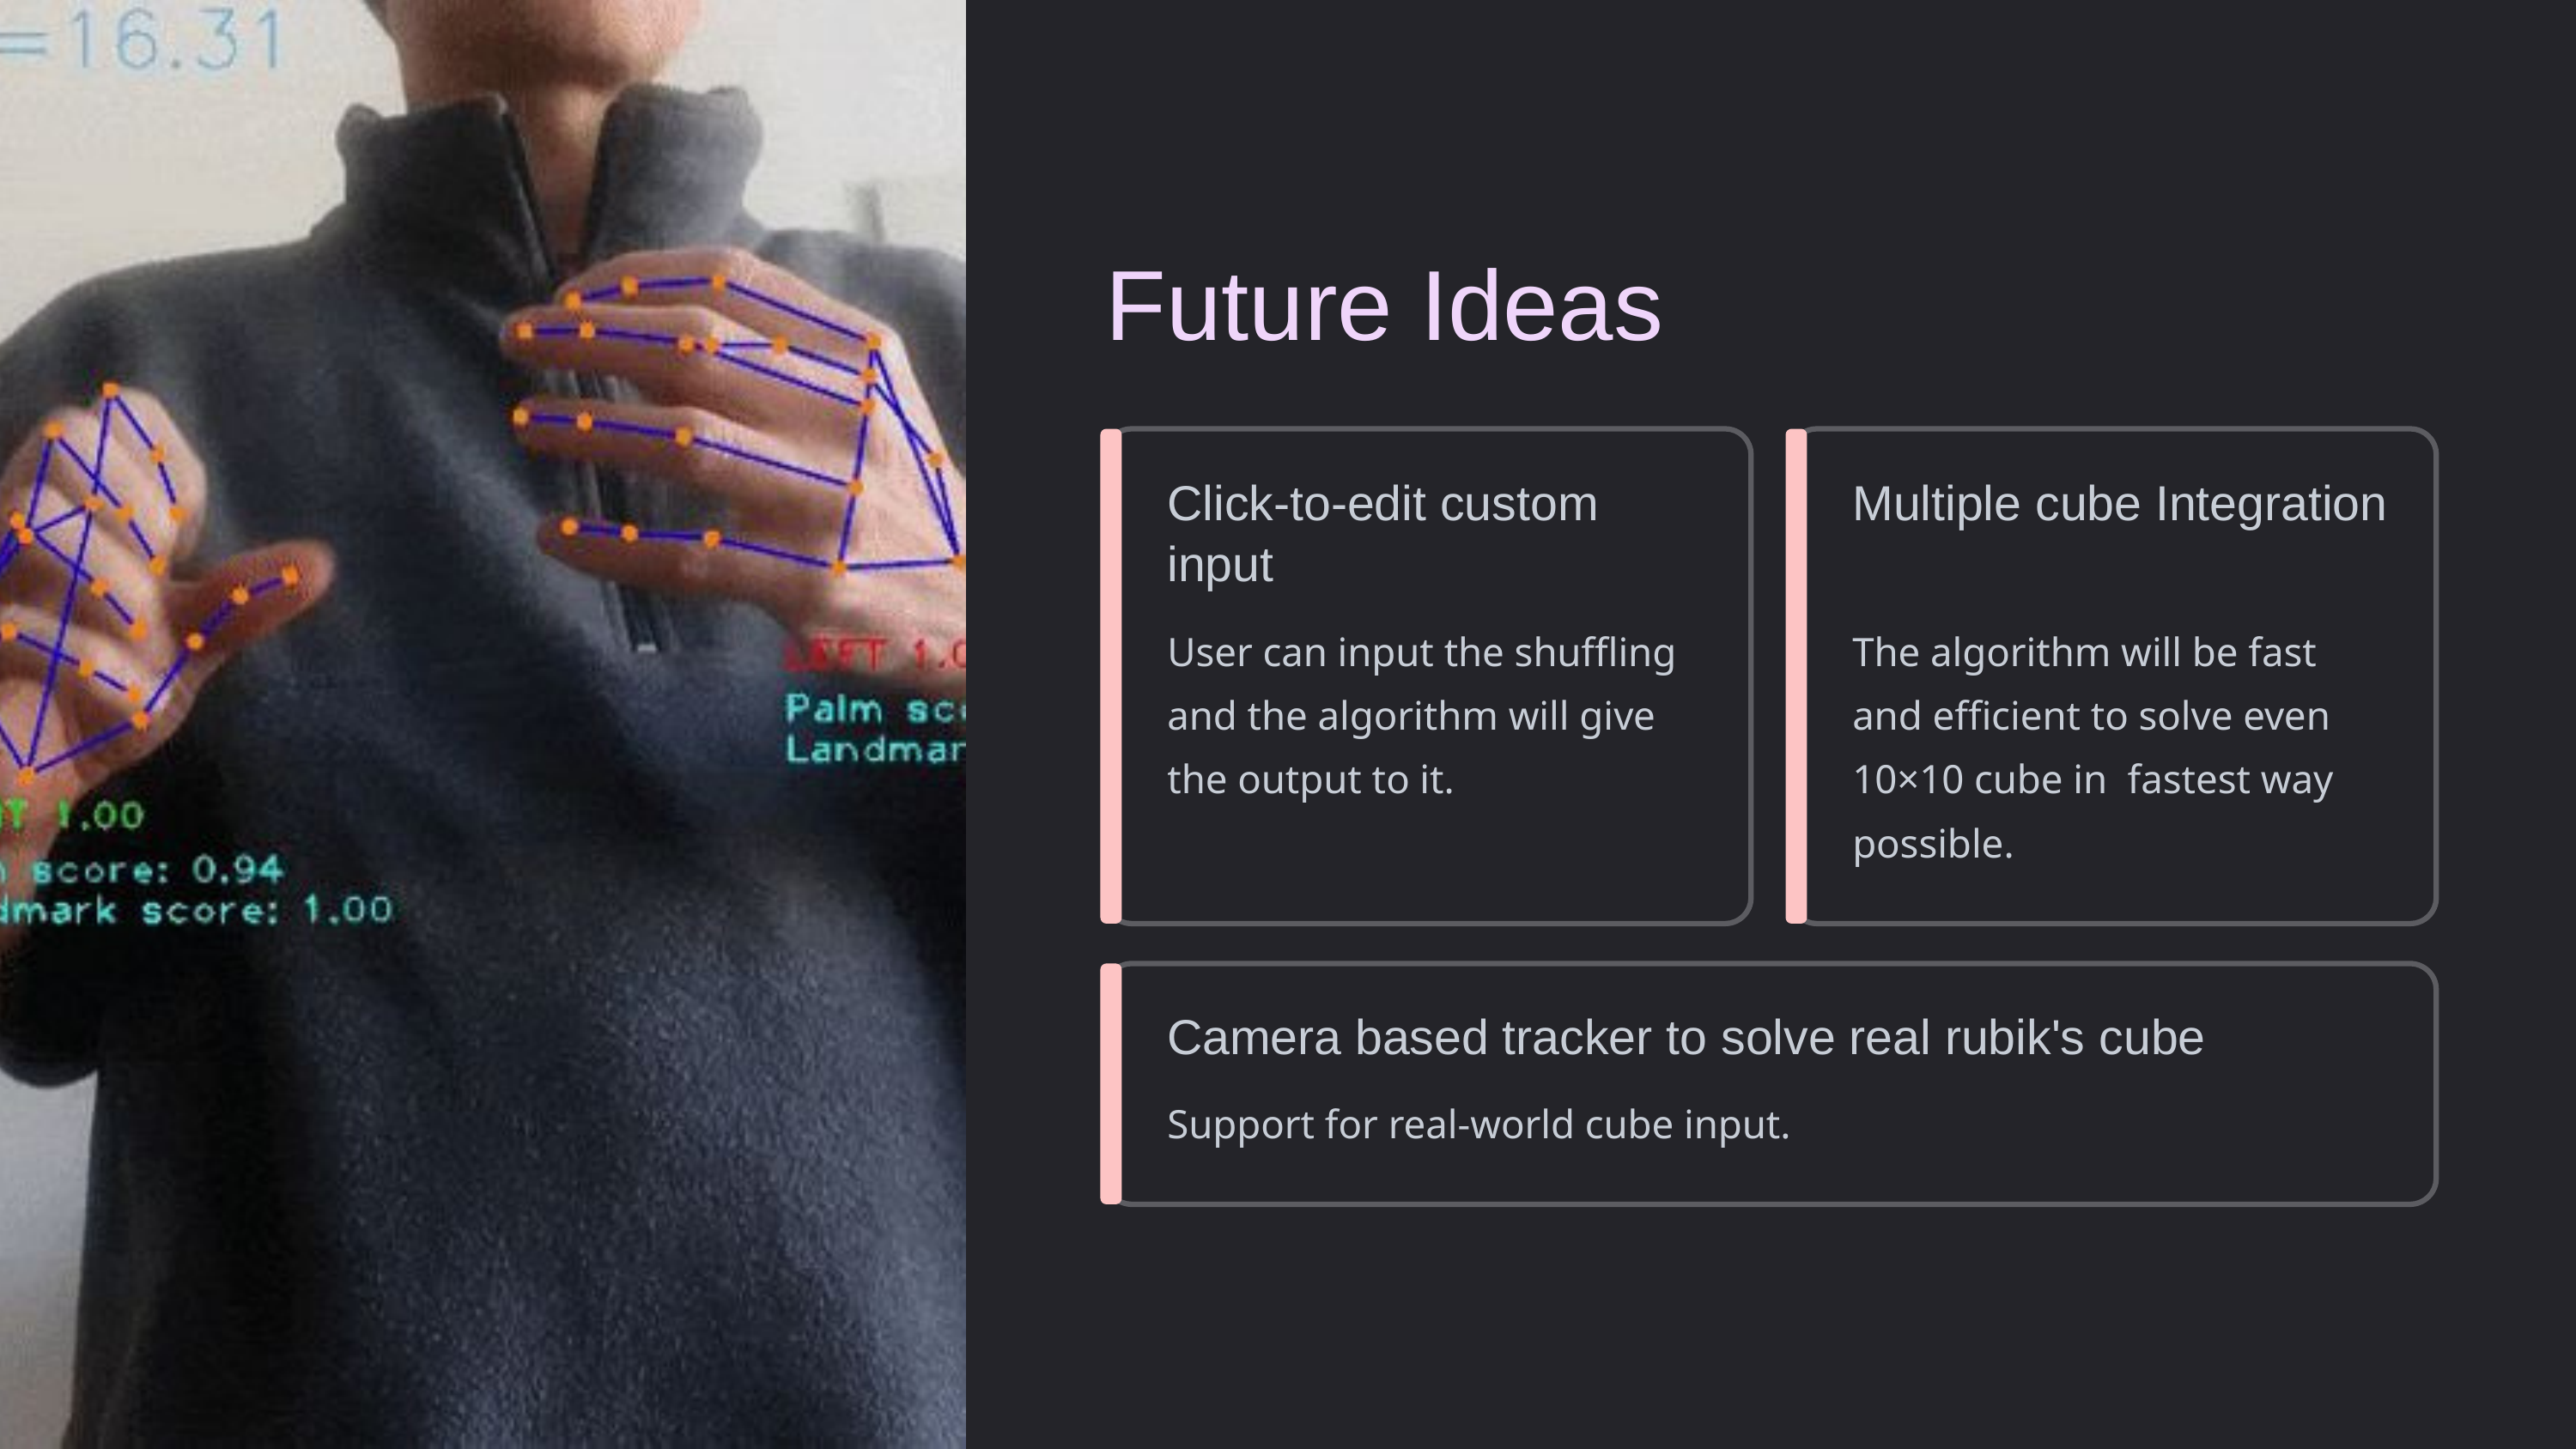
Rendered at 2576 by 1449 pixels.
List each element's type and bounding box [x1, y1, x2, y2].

text_box [0, 0, 967, 1449]
text_box [1103, 961, 2439, 1208]
text_box [1100, 428, 1122, 925]
text_box [1788, 426, 2439, 927]
text_box [1100, 963, 1122, 1205]
text_box [1785, 428, 1807, 925]
text_box [1103, 426, 1754, 927]
text_box [967, 0, 2576, 1449]
